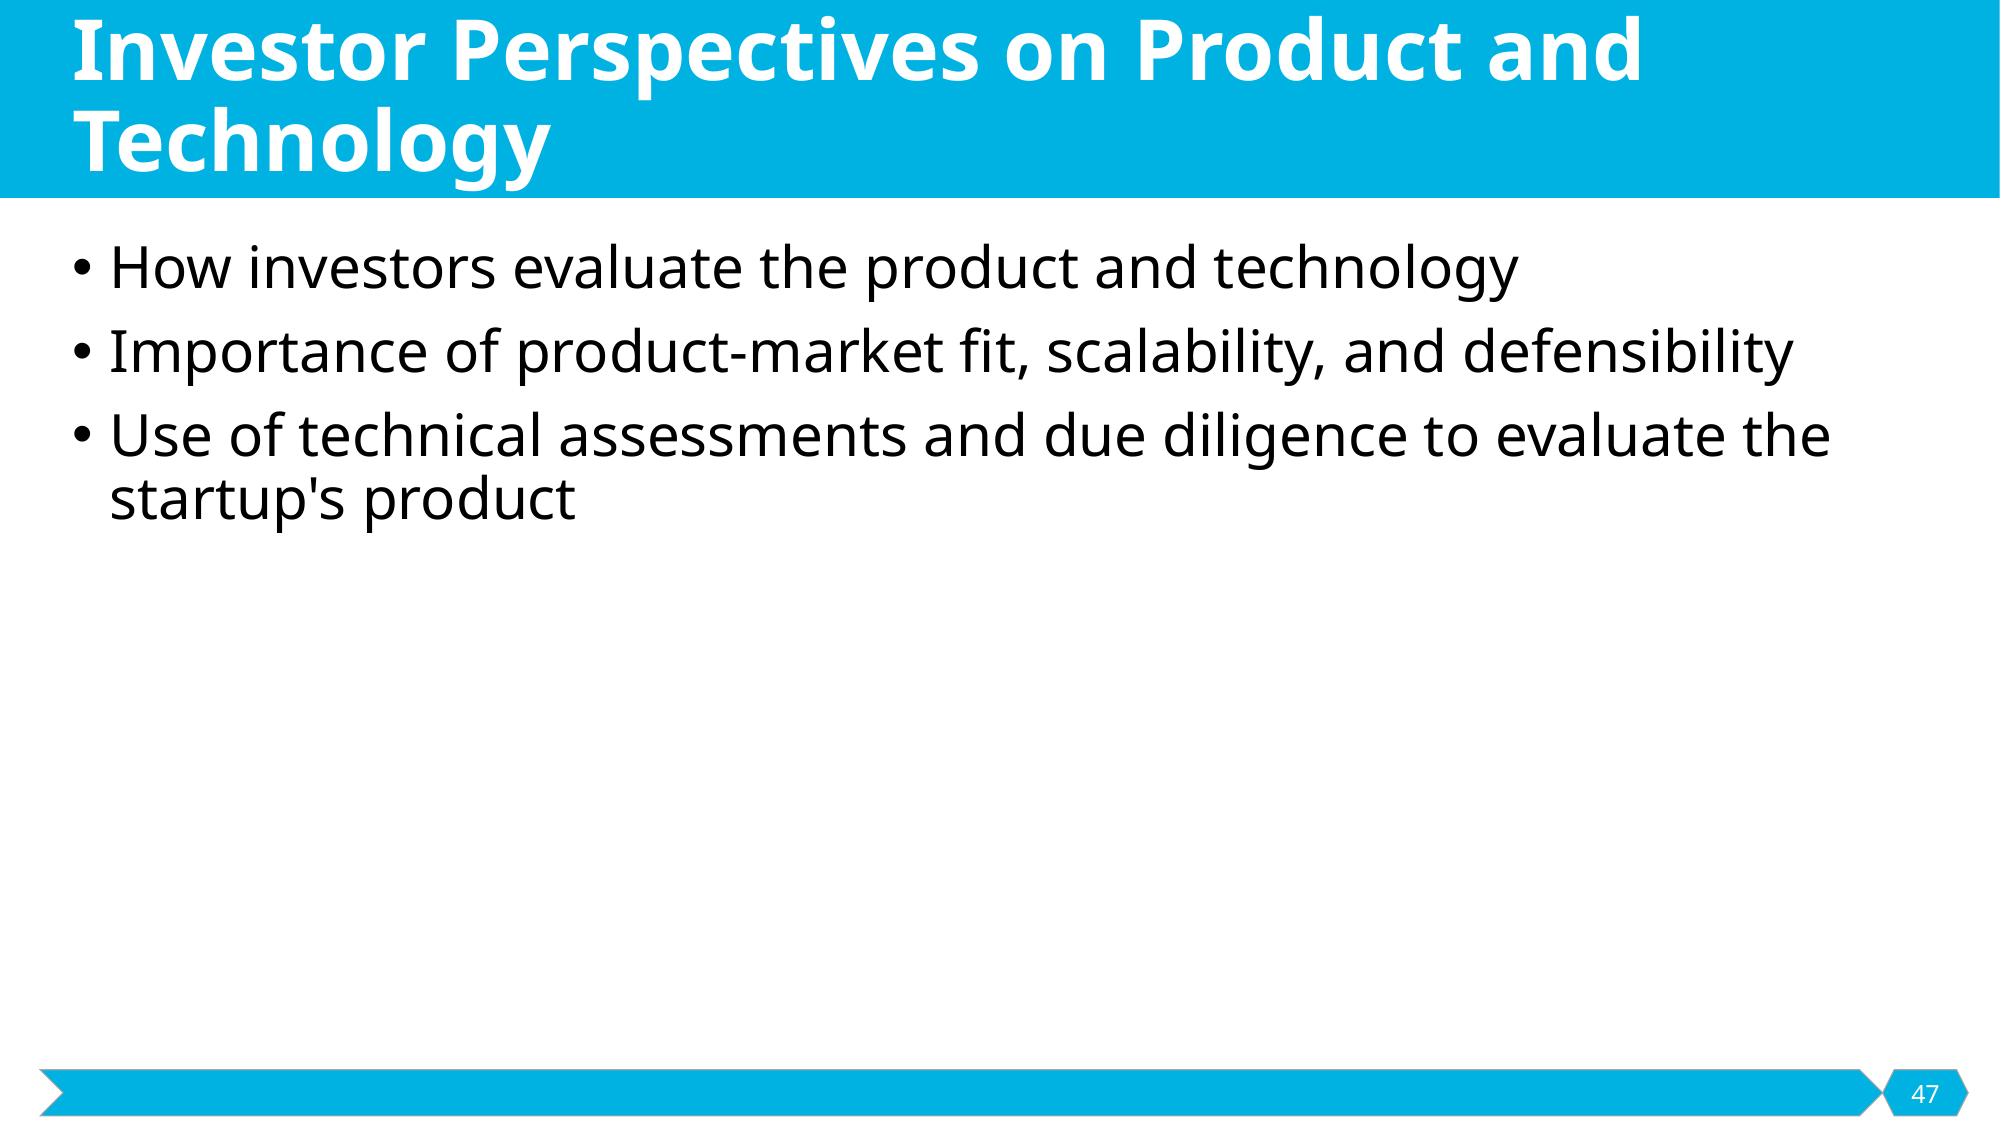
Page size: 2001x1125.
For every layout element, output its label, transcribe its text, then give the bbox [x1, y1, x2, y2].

title Investor Perspectives on Product and Technology [56, 0, 1969, 199]
list How investors evaluate the product and technology Importance of product-market fit, scalability, and defensibility Use of technical assessments and due diligence to evaluate the startup's product [56, 230, 1969, 1010]
slide_number 47 [1882, 1065, 1969, 1125]
